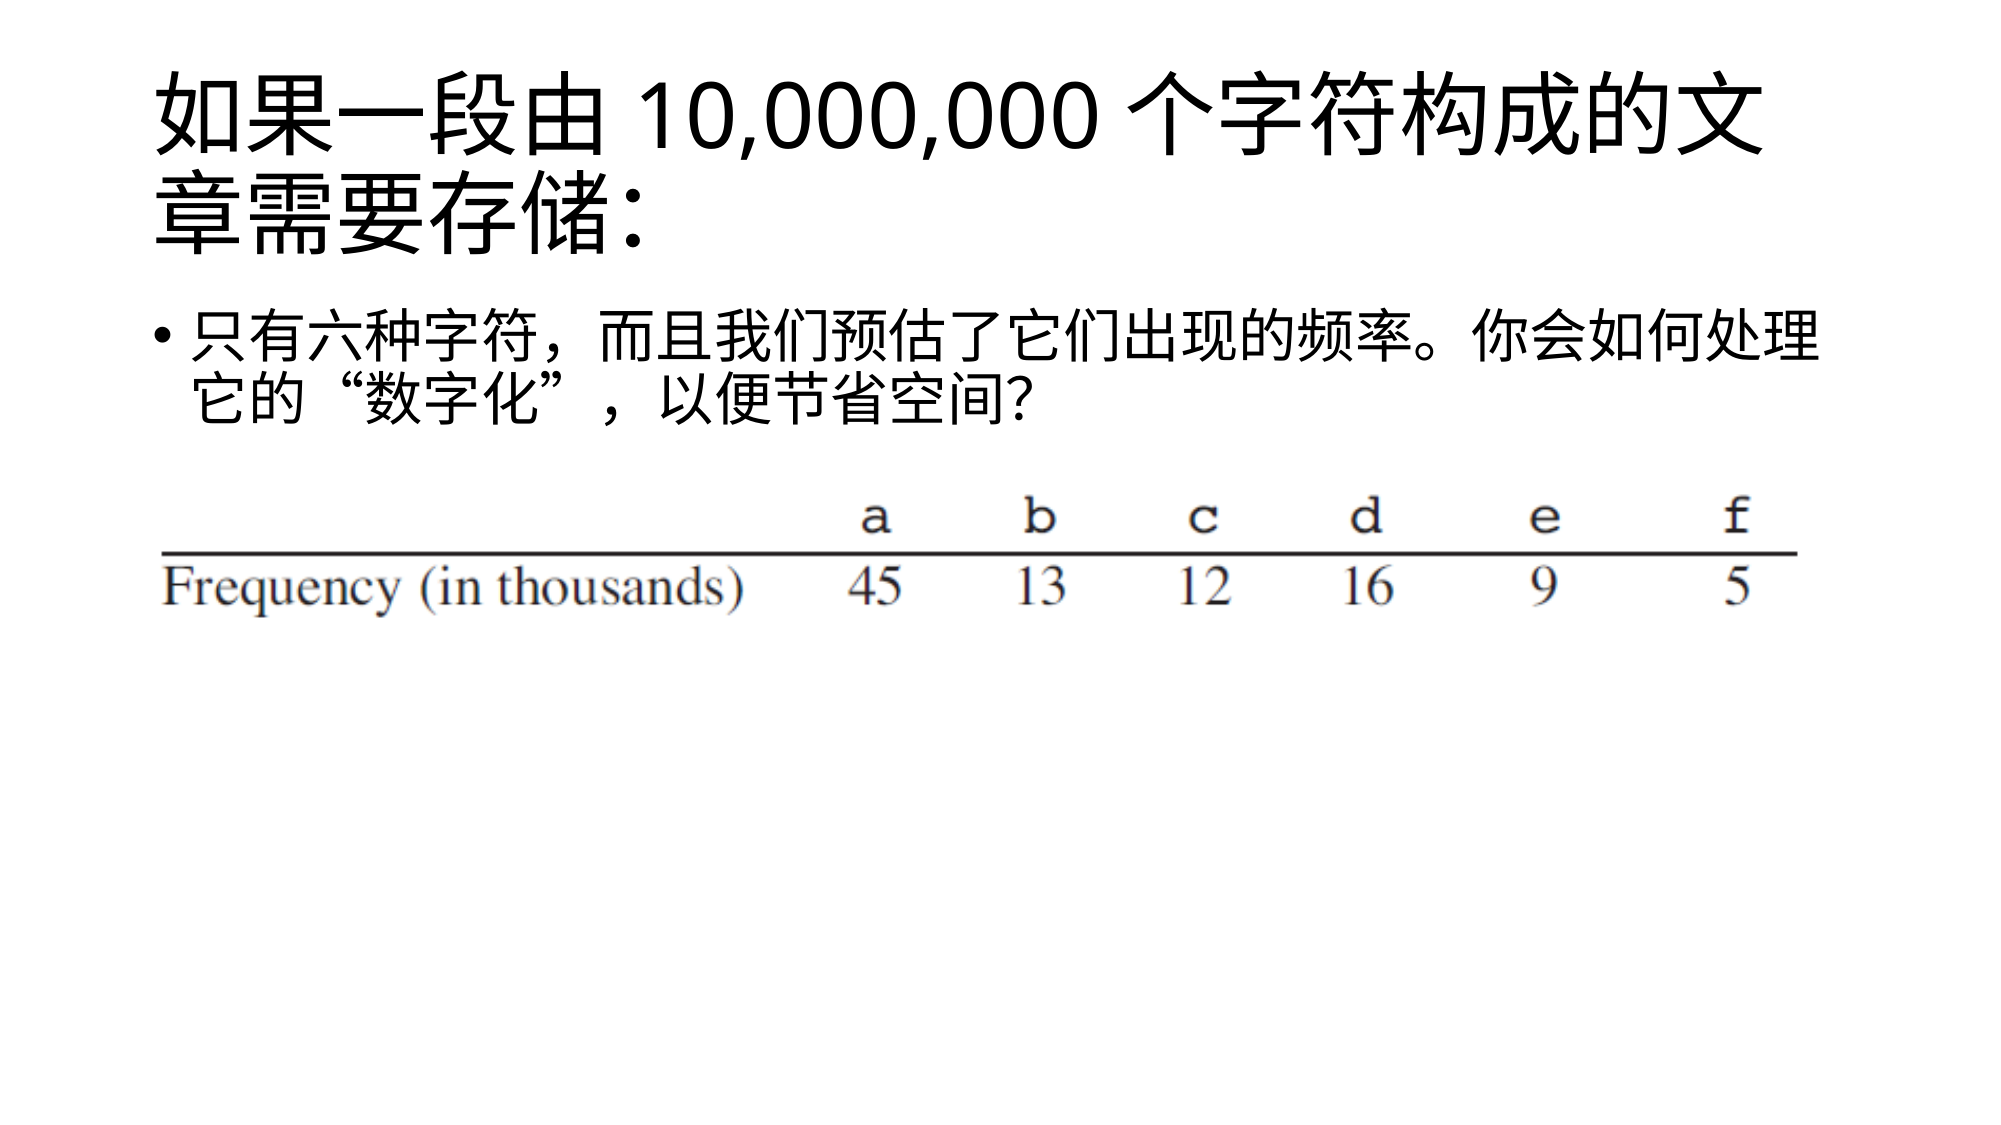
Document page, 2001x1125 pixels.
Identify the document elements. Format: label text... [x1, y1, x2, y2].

list 只有六种字符，而且我们预估了它们出现的频率。你会如何处理它的“数字化”，以便节省空间？ [137, 299, 1863, 1014]
title 如果一段由10,000,000个字符构成的文章需要存储： [137, 59, 1863, 278]
picture [137, 472, 1819, 789]
